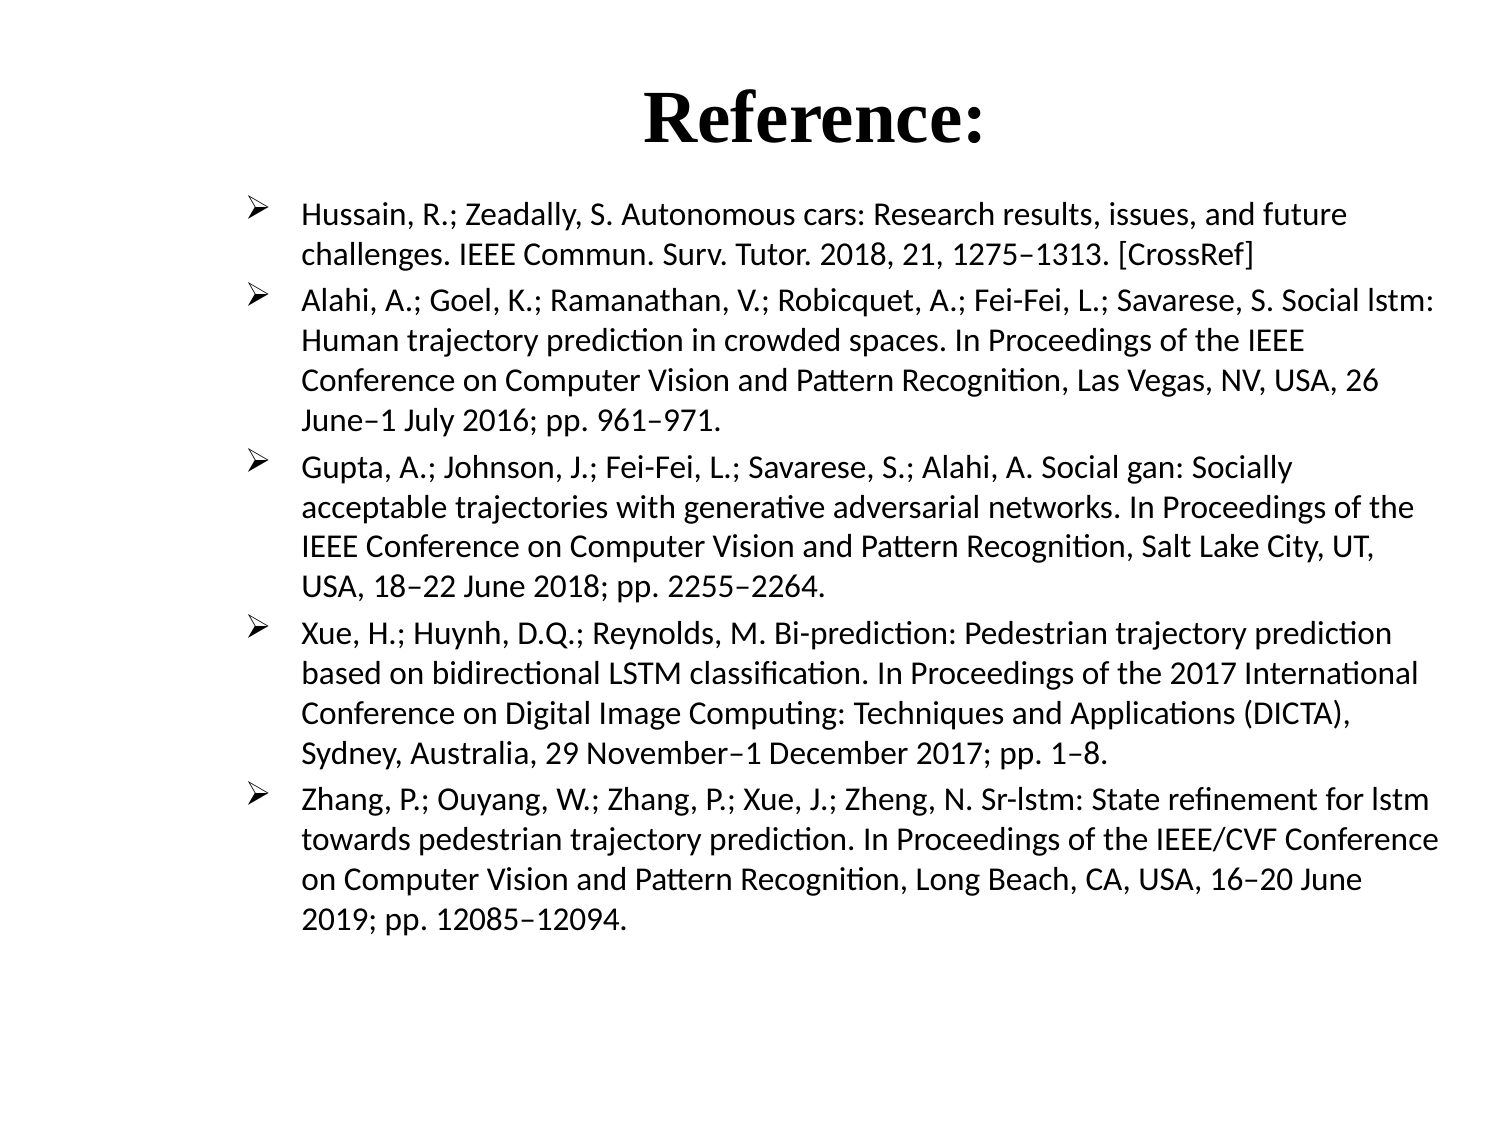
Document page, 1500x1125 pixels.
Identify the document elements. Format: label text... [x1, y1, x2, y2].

title Reference: [171, 19, 1461, 207]
list Hussain, R.; Zeadally, S. Autonomous cars: Research results, issues, and future challenges. IEEE Commun. Surv. Tutor. 2018, 21, 1275–1313. [CrossRef] Alahi, A.; Goel, K.; Ramanathan, V.; Robicquet, A.; Fei-Fei, L.; Savarese, S. Social lstm: Human trajectory prediction in crowded spaces. In Proceedings of the IEEE Conference on Computer Vision and Pattern Recognition, Las Vegas, NV, USA, 26 June–1 July 2016; pp. 961–971. Gupta, A.; Johnson, J.; Fei-Fei, L.; Savarese, S.; Alahi, A. Social gan: Socially acceptable trajectories with generative adversarial networks. In Proceedings of the IEEE Conference on Computer Vision and Pattern Recognition, Salt Lake City, UT, USA, 18–22 June 2018; pp. 2255–2264. Xue, H.; Huynh, D.Q.; Reynolds, M. Bi-prediction: Pedestrian trajectory prediction based on bidirectional LSTM classification. In Proceedings of the 2017 International Conference on Digital Image Computing: Techniques and Applications (DICTA), Sydney, Australia, 29 November–1 December 2017; pp. 1–8. Zhang, P.; Ouyang, W.; Zhang, P.; Xue, J.; Zheng, N. Sr-lstm: State refinement for lstm towards pedestrian trajectory prediction. In Proceedings of the IEEE/CVF Conference on Computer Vision and Pattern Recognition, Long Beach, CA, USA, 16–20 June 2019; pp. 12085–12094. [230, 184, 1461, 972]
